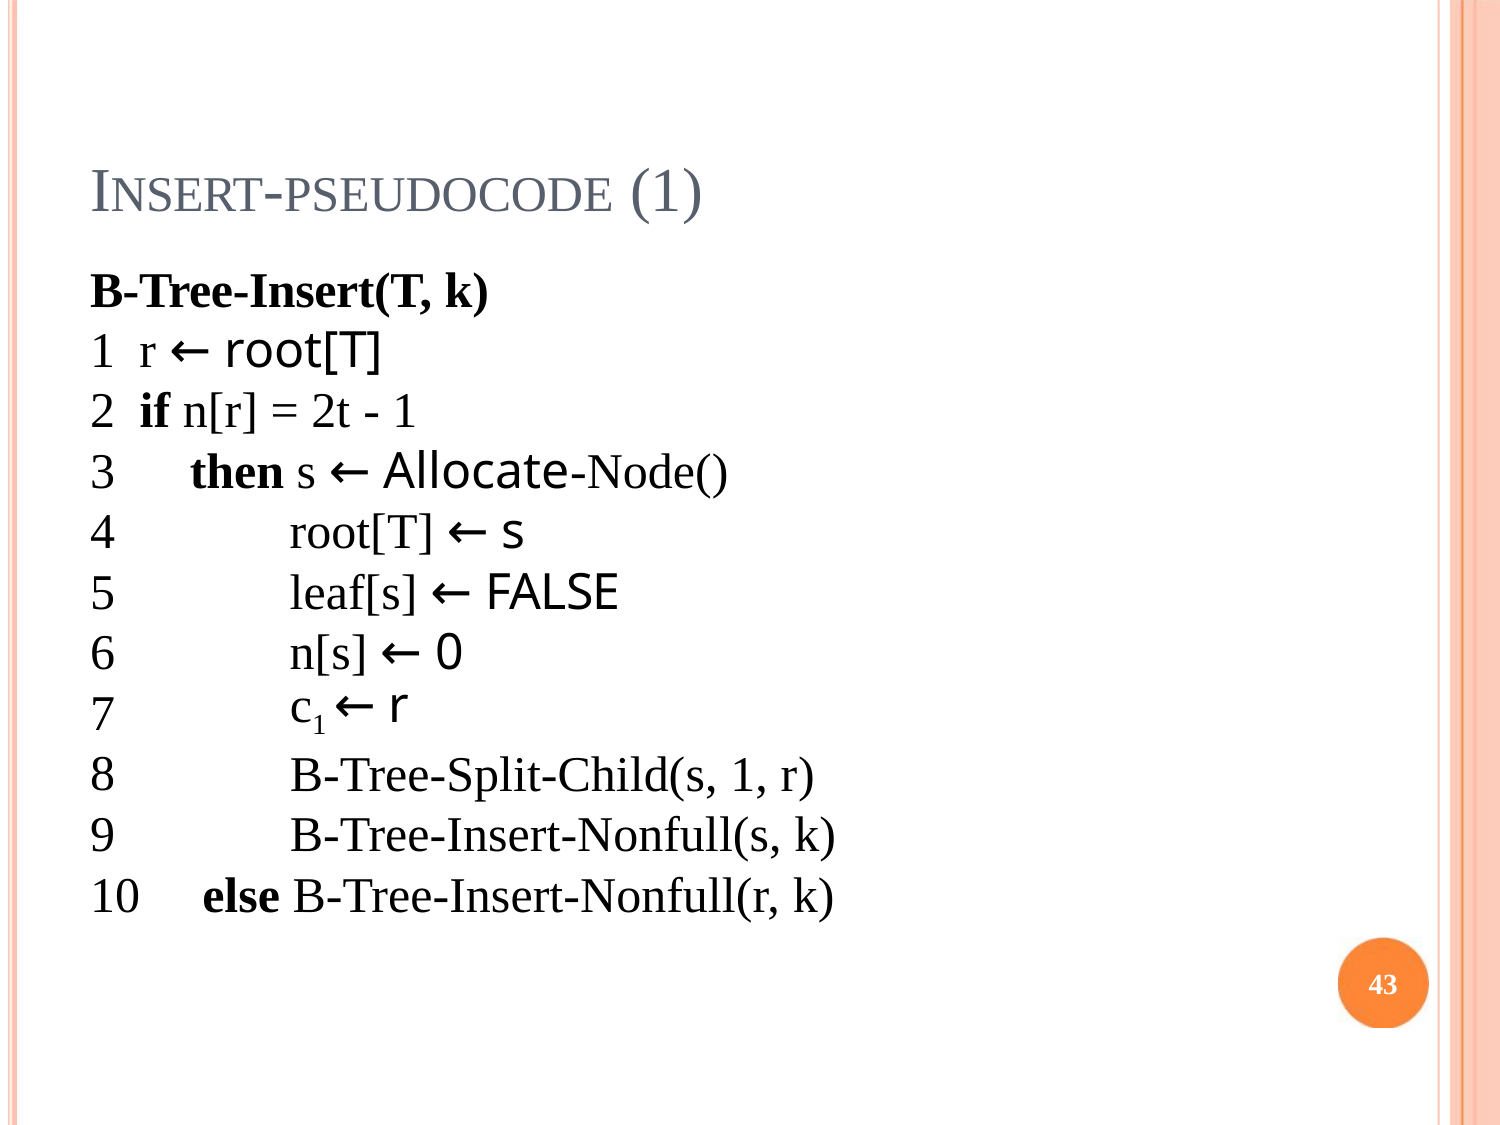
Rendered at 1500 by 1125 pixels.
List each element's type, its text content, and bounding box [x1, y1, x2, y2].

text_box 3 then s ← Allocate-Node() [90, 443, 742, 499]
text_box [1449, 0, 1500, 1125]
text_box c1 ← r [289, 685, 446, 741]
text_box 43 [1368, 968, 1423, 1001]
text_box B-Tree-Split-Child(s, 1, r) B-Tree-Insert-Nonfull(s, k) [289, 745, 860, 862]
text_box INSERT-PSEUDOCODE (1) [89, 154, 727, 224]
text_box 10 else B-Tree-Insert-Nonfull(r, k) [90, 866, 858, 923]
text_box 4 5 6 7 8 9 [90, 503, 140, 862]
text_box root[T] ← s leaf[s] ← FALSE n[s] ← 0 [289, 503, 667, 680]
text_box [7, 0, 18, 1125]
text_box B-Tree-Insert(T, k) 1 r ← root[T] 2 if n[r] = 2t - 1 [89, 261, 521, 438]
text_box [1337, 937, 1429, 1028]
